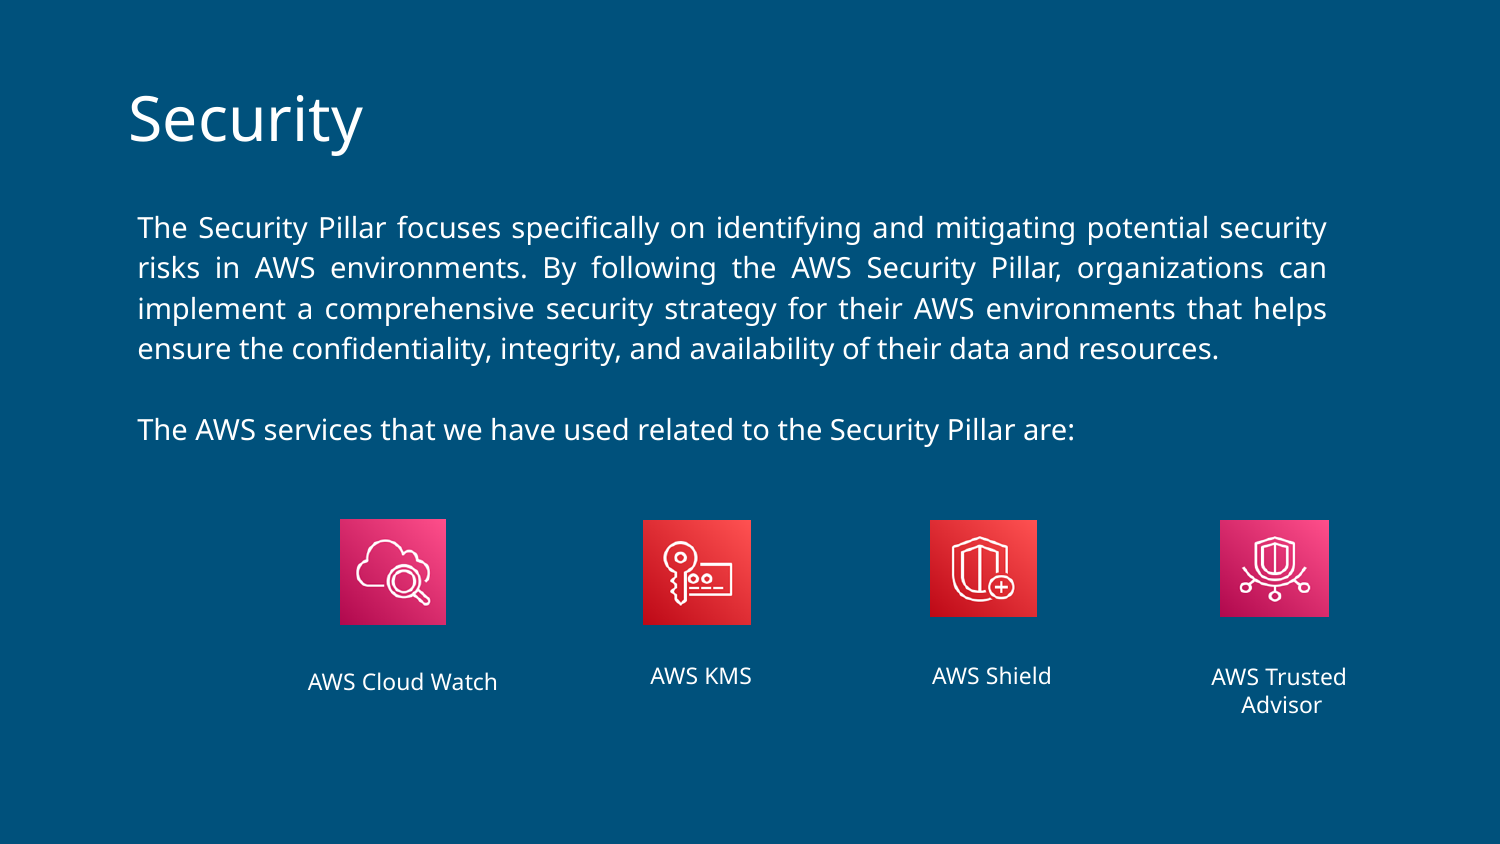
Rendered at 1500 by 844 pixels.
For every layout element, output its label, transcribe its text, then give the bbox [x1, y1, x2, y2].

title Security [101, 26, 1030, 161]
text_box AWS Trusted Advisor [1196, 647, 1500, 733]
picture [341, 520, 445, 624]
picture [1221, 521, 1328, 616]
picture [931, 521, 1036, 616]
list The Security Pillar focuses specifically on identifying and mitigating potential security risks in AWS environments. By following the AWS Security Pillar, organizations can implement a comprehensive security strategy for their AWS environments that helps ensure the confidentiality, integrity, and availability of their data and resources. The AWS services that we have used related to the Security Pillar are: [137, 198, 1329, 570]
text_box AWS Shield [917, 647, 1410, 703]
picture [644, 521, 750, 624]
text_box AWS Cloud Watch [292, 653, 785, 709]
text_box AWS KMS [635, 647, 833, 703]
